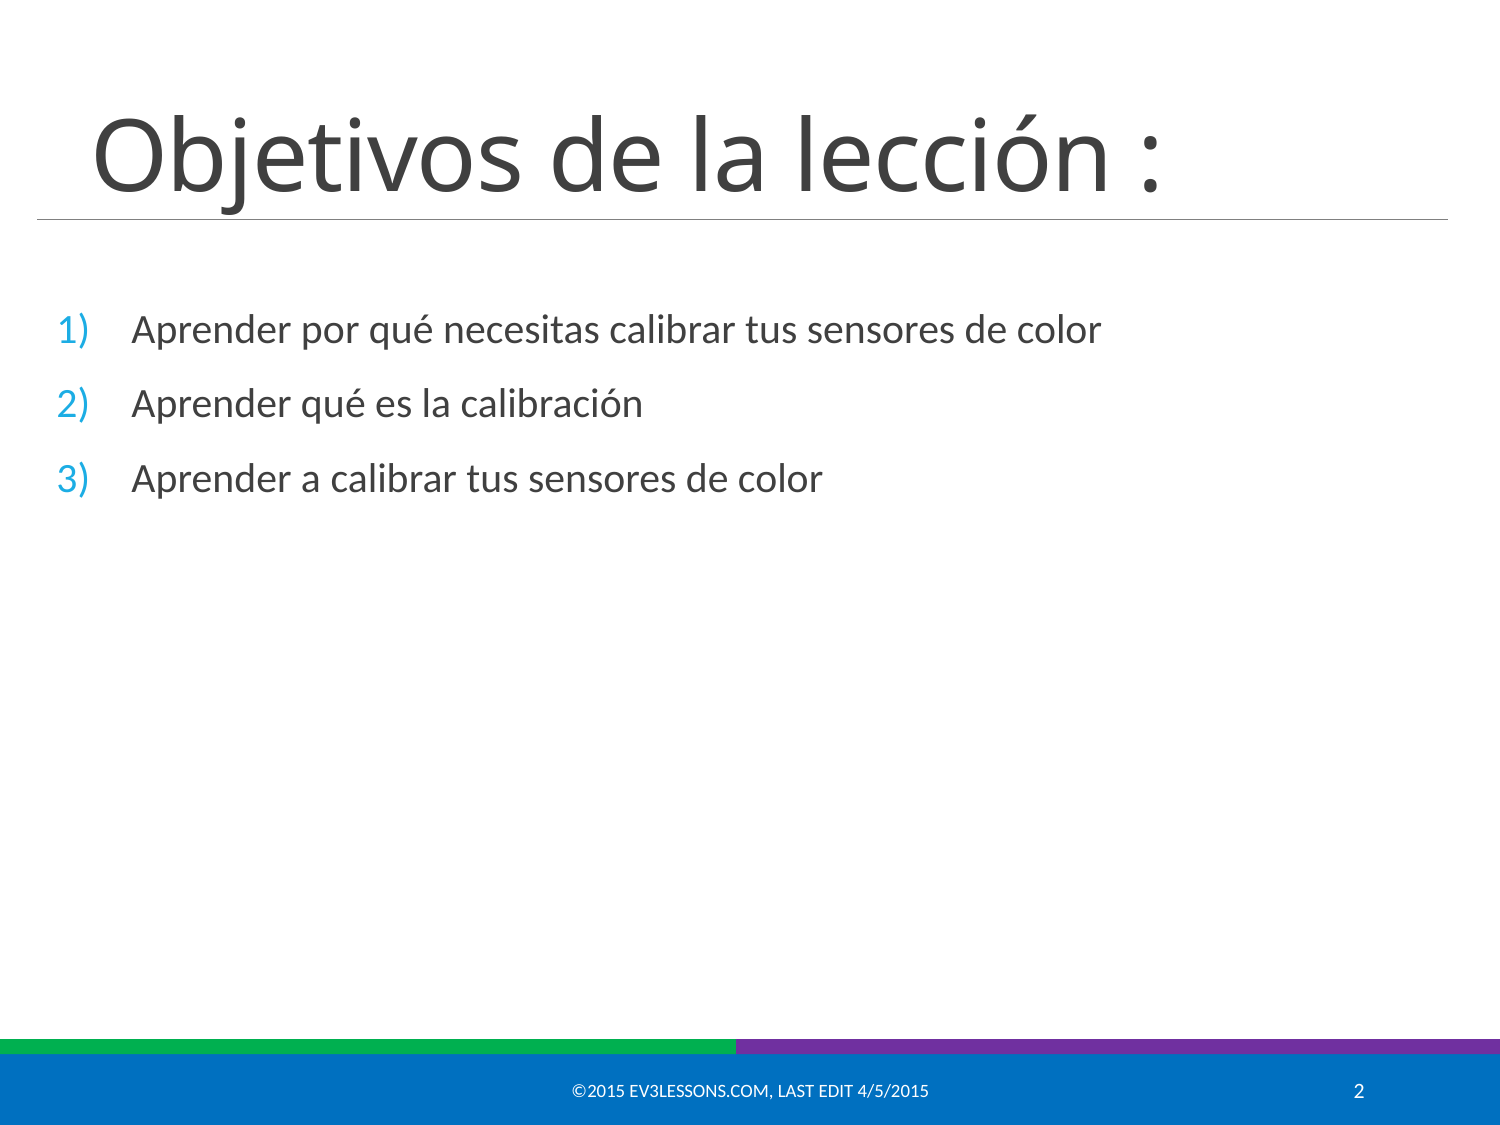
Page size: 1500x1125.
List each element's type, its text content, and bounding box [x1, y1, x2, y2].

footer ©2015 EV3Lessons.com, Last edit 4/5/2015 [453, 1059, 1047, 1120]
slide_number 2 [1218, 1059, 1380, 1120]
list Aprender por qué necesitas calibrar tus sensores de color Aprender qué es la calibración Aprender a calibrar tus sensores de color [56, 299, 1338, 1002]
title Objetivos de la lección : [75, 99, 1428, 220]
